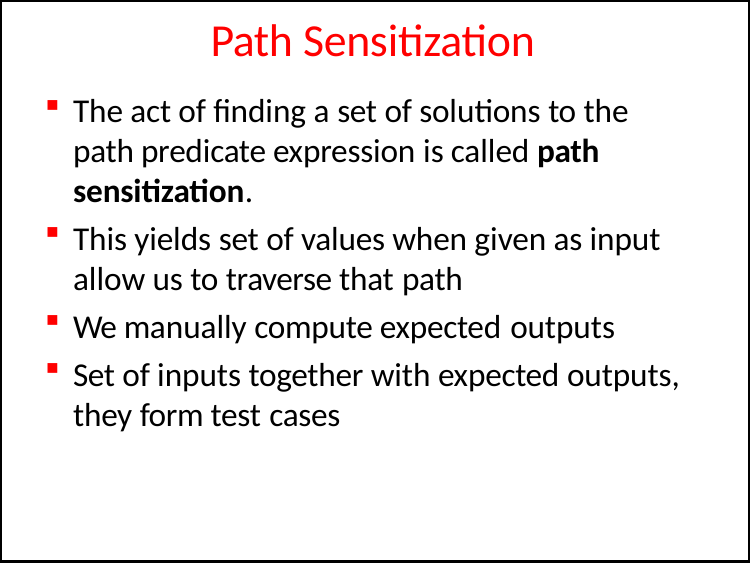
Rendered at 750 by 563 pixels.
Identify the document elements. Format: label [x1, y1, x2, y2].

text_box [0, 0, 750, 563]
